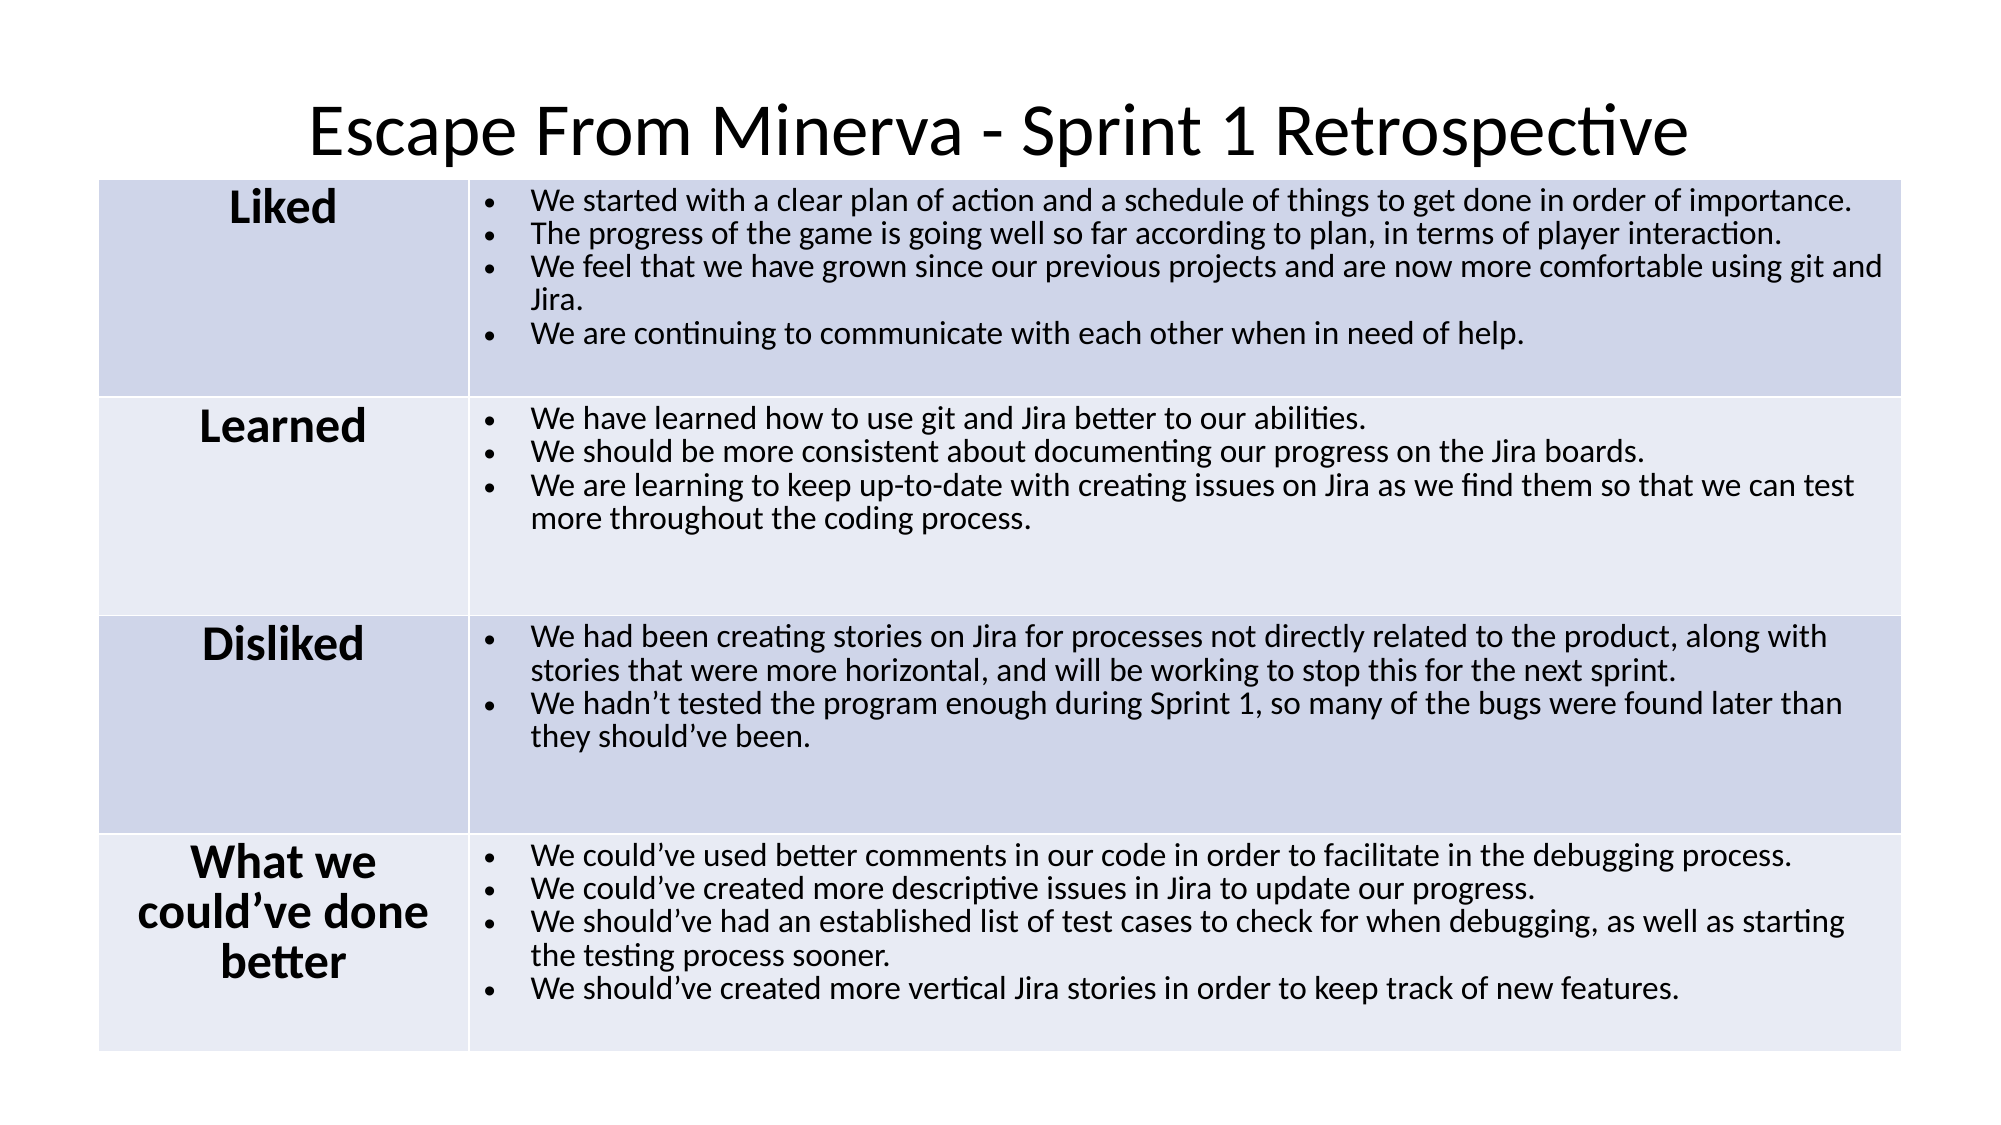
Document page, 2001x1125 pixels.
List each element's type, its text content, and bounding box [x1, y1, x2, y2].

table_cell Disliked [99, 616, 468, 833]
table_cell What we could’ve done better [99, 835, 468, 1051]
table_cell We had been creating stories on Jira for processes not directly related to the product, along with stories that were more horizontal, and will be working to stop this for the next sprint. We hadn’t tested the program enough during Sprint 1, so many of the bugs were found later than they should’ve been. [470, 616, 1901, 833]
table_cell We could’ve used better comments in our code in order to facilitate in the debugging process. We could’ve created more descriptive issues in Jira to update our progress. We should’ve had an established list of test cases to check for when debugging, as well as starting the testing process sooner. We should’ve created more vertical Jira stories in order to keep track of new features. [470, 835, 1901, 1051]
table_cell Learned [99, 398, 468, 615]
table_header We started with a clear plan of action and a schedule of things to get done in order of importance. The progress of the game is going well so far according to plan, in terms of player interaction. We feel that we have grown since our previous projects and are now more comfortable using git and Jira. We are continuing to communicate with each other when in need of help. [470, 180, 1901, 396]
table_header Liked [99, 180, 468, 396]
table_cell We have learned how to use git and Jira better to our abilities. We should be more consistent about documenting our progress on the Jira boards. We are learning to keep up-to-date with creating issues on Jira as we find them so that we can test more throughout the coding process. [470, 398, 1901, 615]
text_box Escape From Minerva - Sprint 1 Retrospective [142, 72, 1858, 178]
